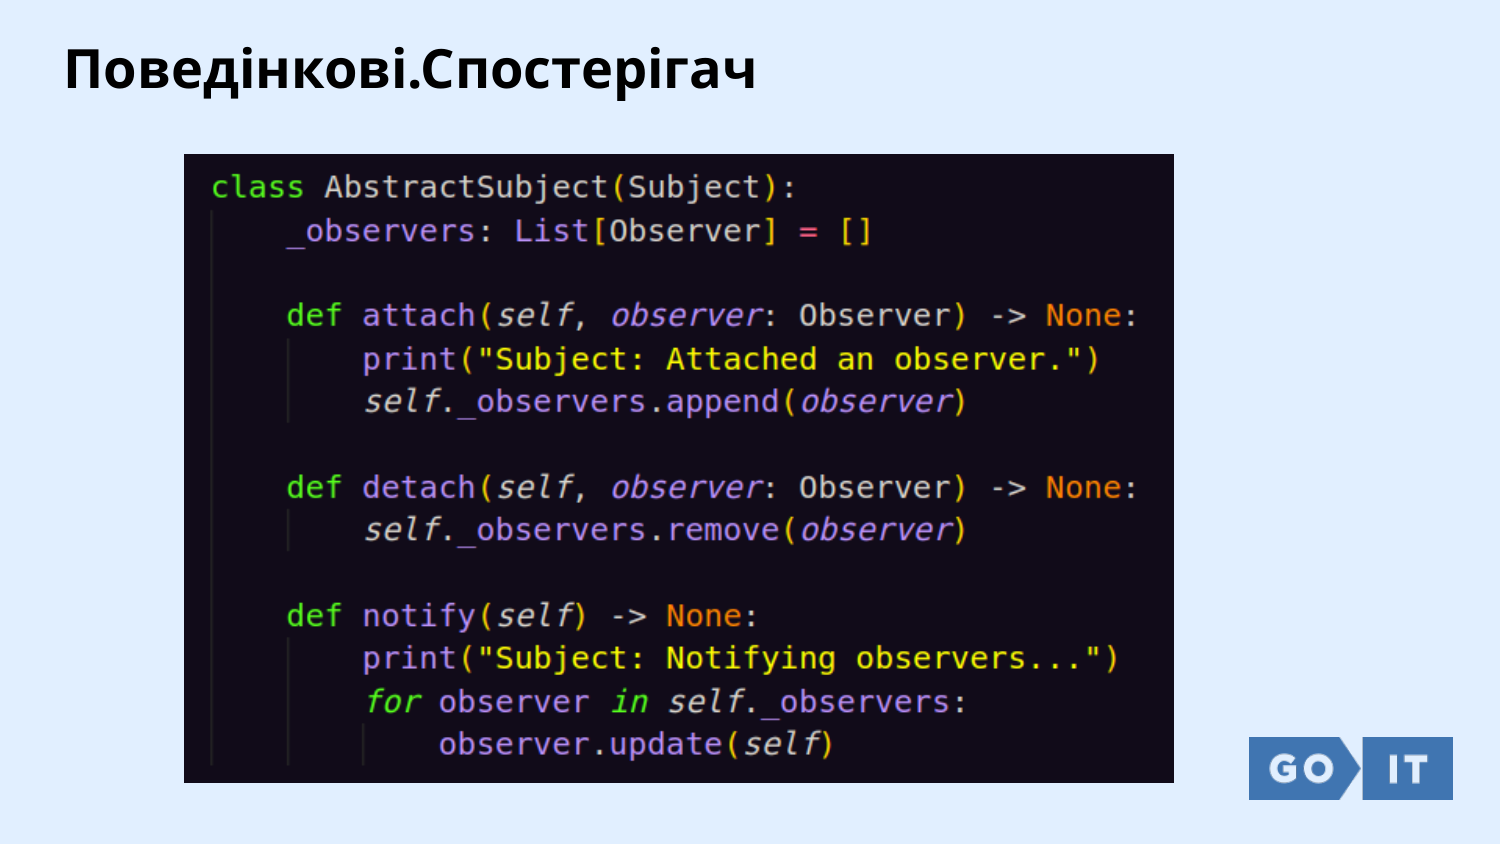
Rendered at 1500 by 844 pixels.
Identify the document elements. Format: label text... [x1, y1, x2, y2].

text_box Поведінкові.Спостерігач [48, 19, 1310, 115]
picture [1249, 737, 1453, 800]
picture [184, 153, 1174, 783]
